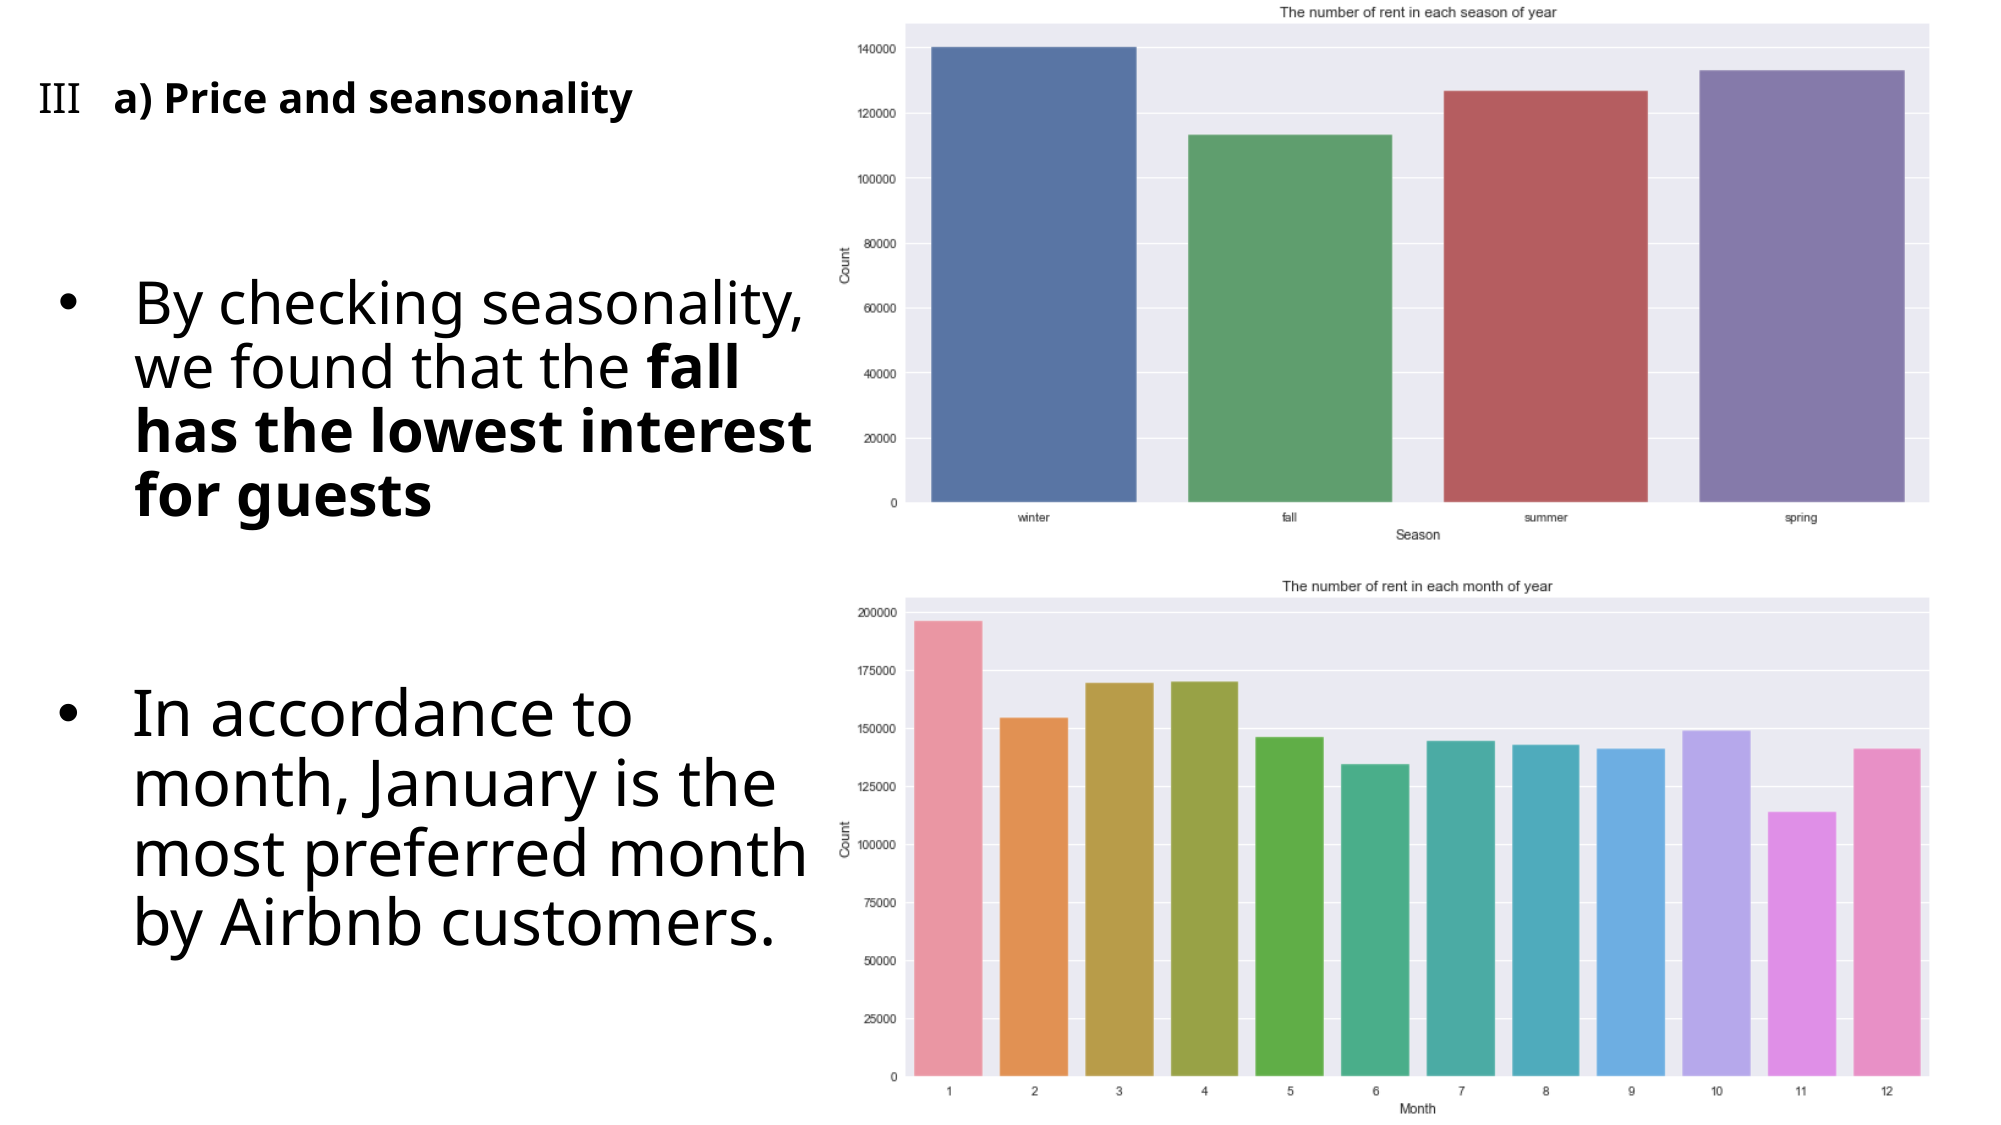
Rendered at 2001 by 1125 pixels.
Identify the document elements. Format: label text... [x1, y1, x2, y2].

picture [831, 0, 1938, 1125]
text_box III a) Price and seansonality [23, 16, 831, 185]
title By checking seasonality, we found that the fall has the lowest interest for guests [43, 208, 830, 537]
text_box In accordance to month, January is the most preferred month by Airbnb customers. [42, 572, 831, 968]
